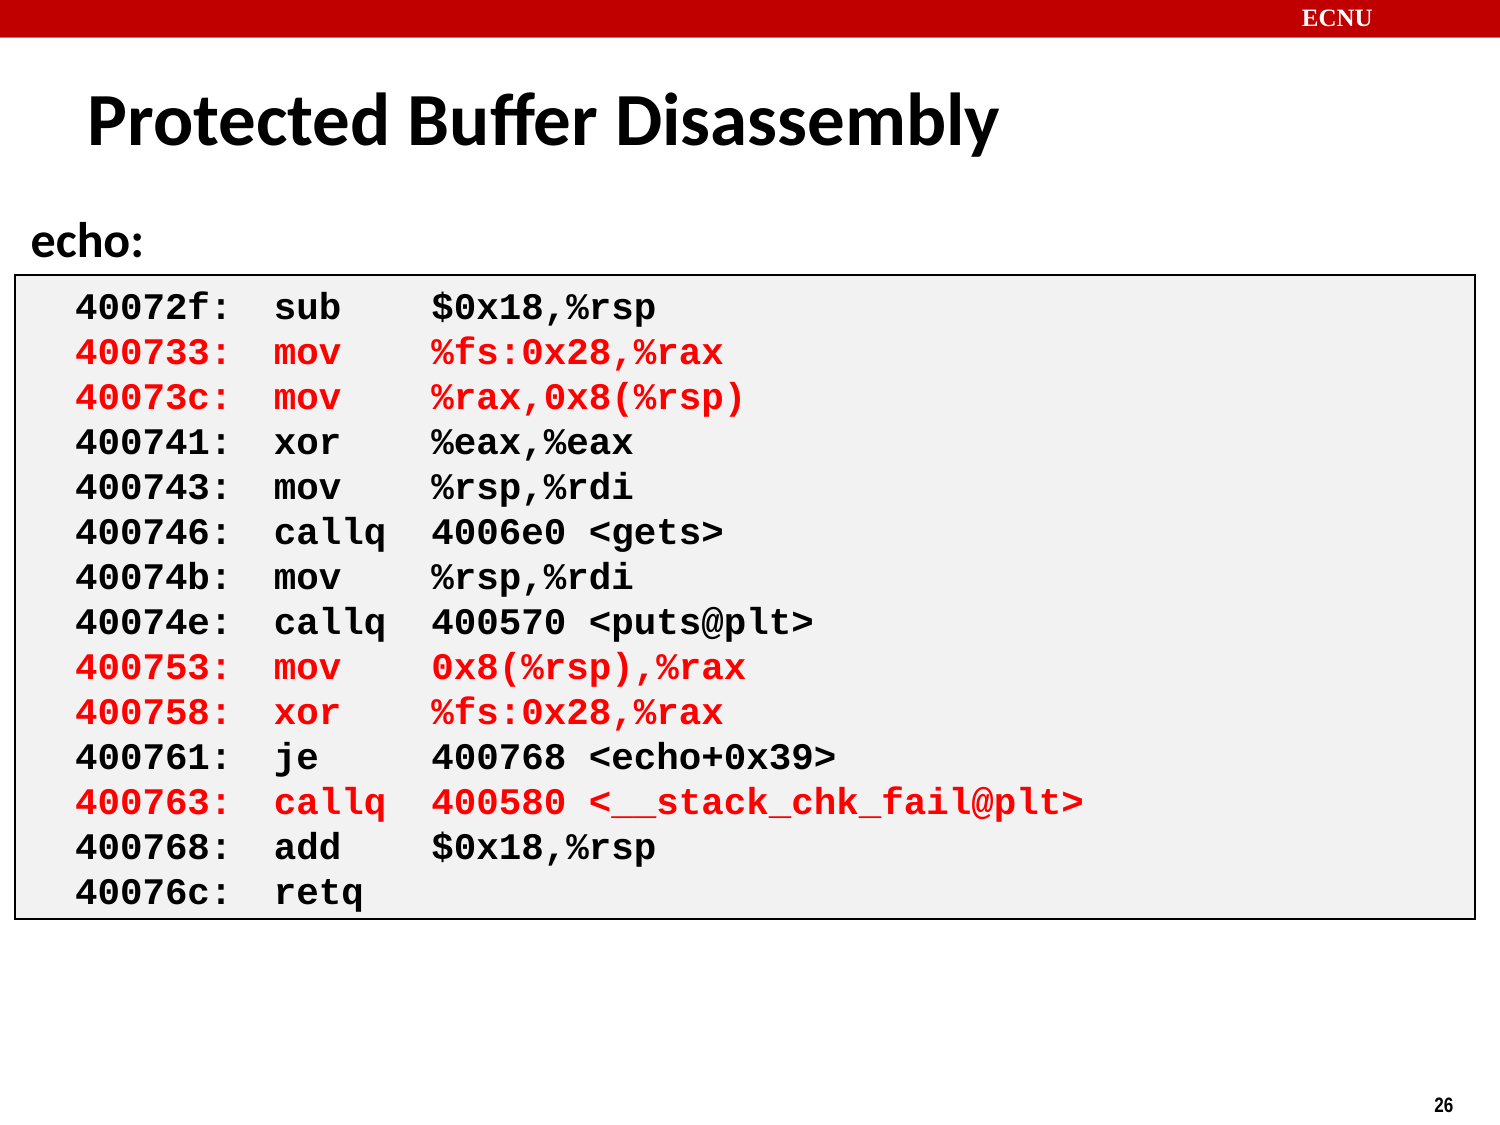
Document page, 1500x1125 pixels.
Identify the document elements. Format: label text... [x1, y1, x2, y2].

title Protected Buffer Disassembly [72, 68, 1238, 163]
text_box echo: [15, 200, 160, 275]
text_box 40072f: sub $0x18,%rsp 400733: mov %fs:0x28,%rax 40073c: mov %rax,0x8(%rsp) 400741: xor %eax,%eax 400743: mov %rsp,%rdi 400746: callq 4006e0 <gets> 40074b: mov %rsp,%rdi 40074e: callq 400570 <puts@plt> 400753: mov 0x8(%rsp),%rax 400758: xor %fs:0x28,%rax 400761: je 400768 <echo+0x39> 400763: callq 400580 <__stack_chk_fail@plt> 400768: add $0x18,%rsp 40076c: retq [15, 274, 1475, 920]
